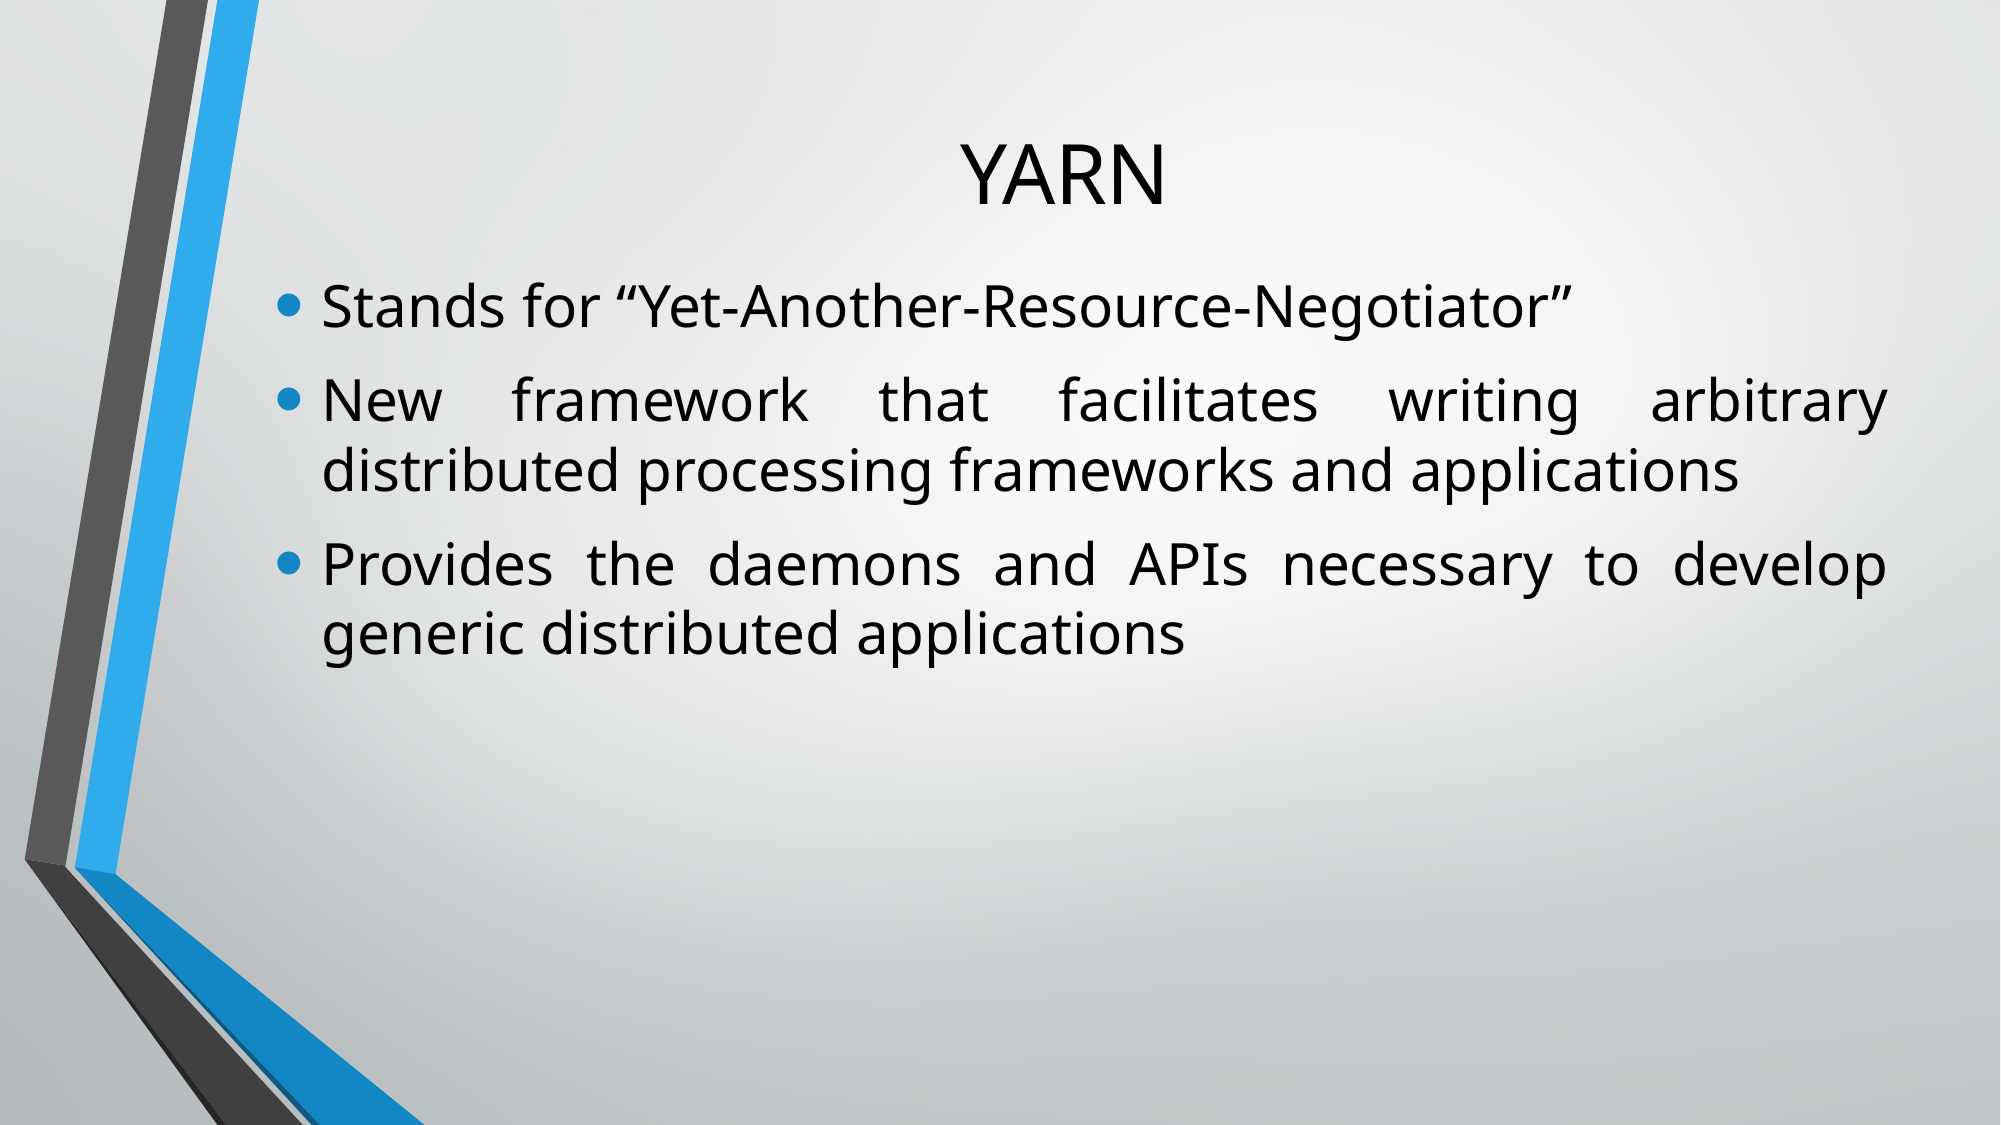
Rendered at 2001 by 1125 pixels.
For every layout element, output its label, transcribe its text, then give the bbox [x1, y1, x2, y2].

list Stands for “Yet-Another-Resource-Negotiator” New framework that facilitates writing arbitrary distributed processing frameworks and applications Provides the daemons and APIs necessary to develop generic distributed applications [259, 153, 1904, 783]
title YARN [243, 27, 1887, 315]
